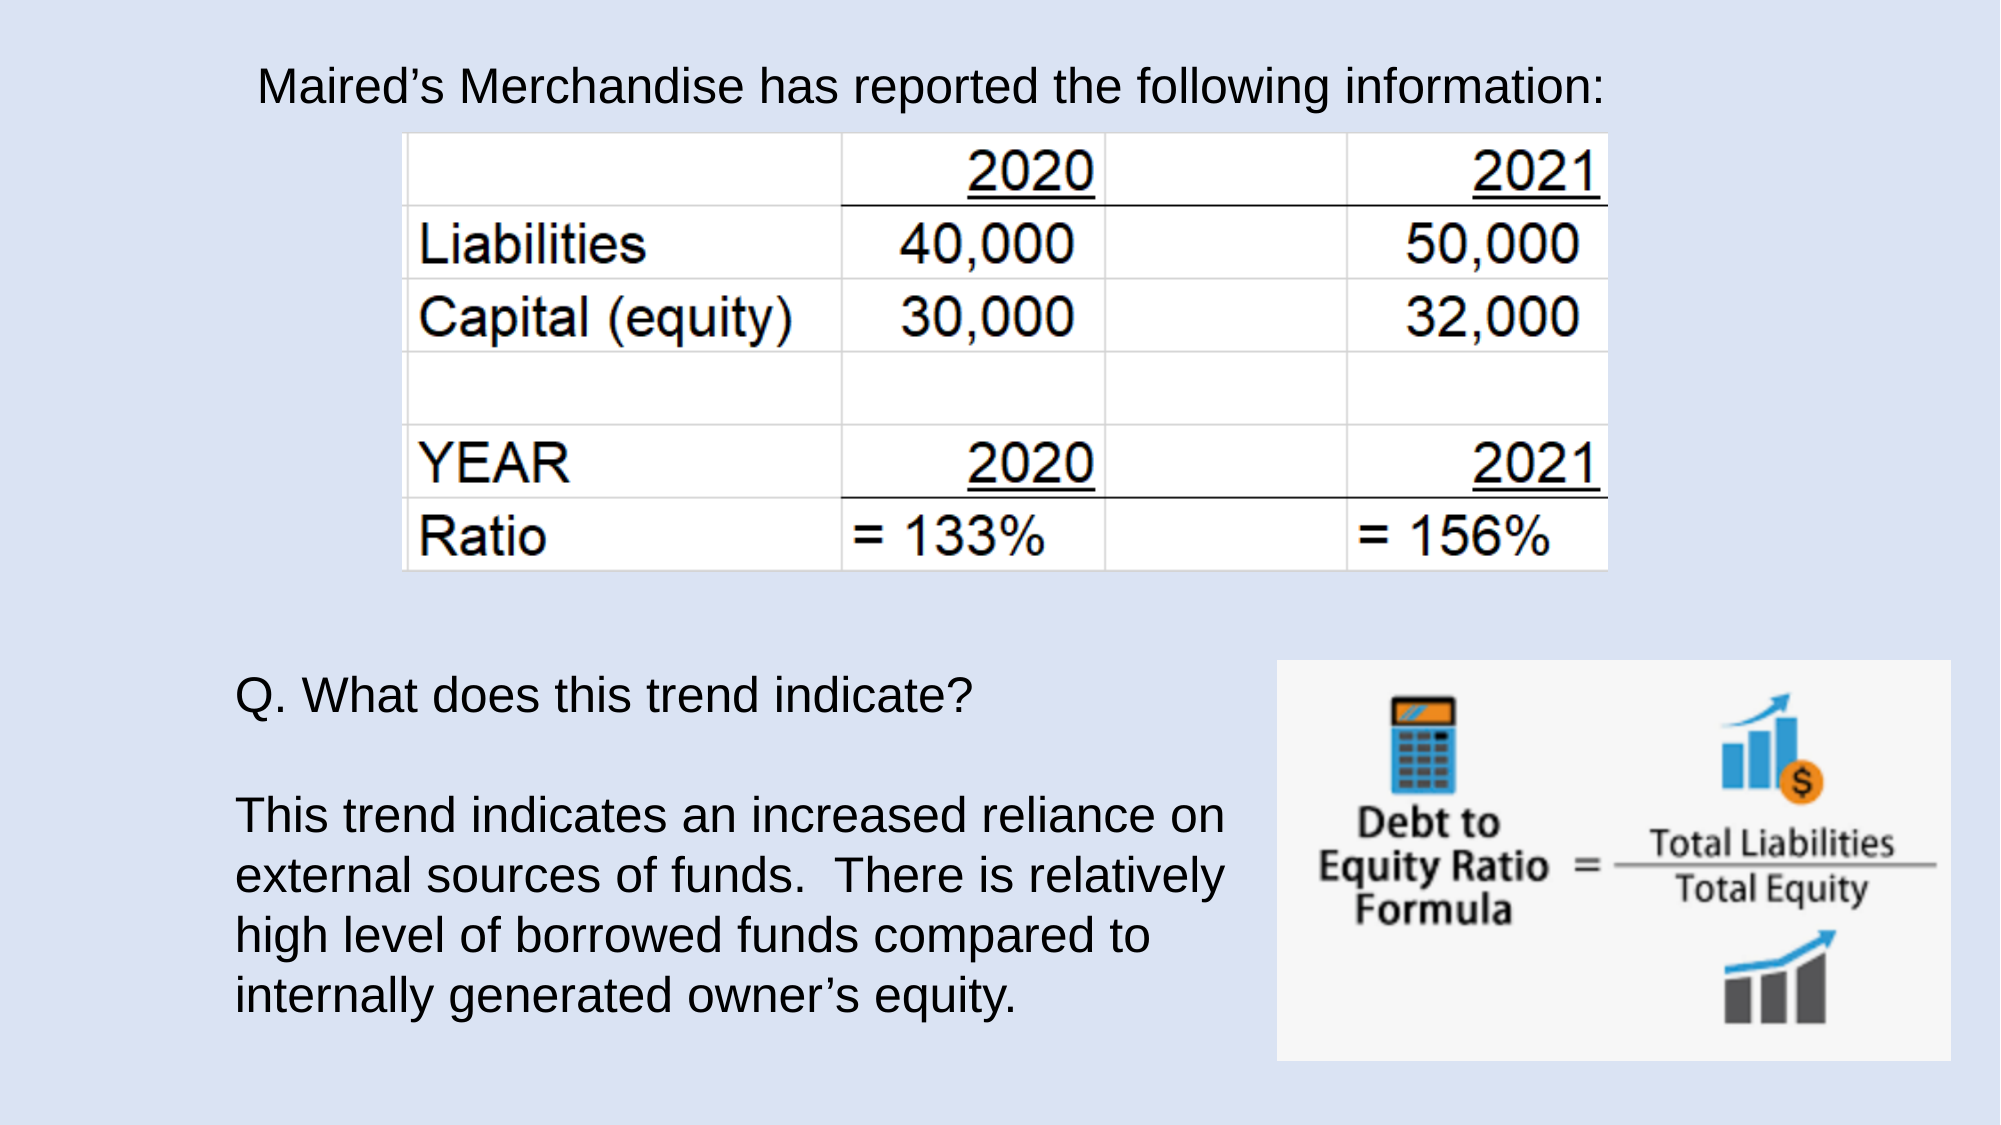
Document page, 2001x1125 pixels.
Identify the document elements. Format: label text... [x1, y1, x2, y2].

text_box Q. What does this trend indicate? This trend indicates an increased reliance on external sources of funds. There is relatively high level of borrowed funds compared to internally generated owner’s equity. [219, 655, 1260, 1031]
picture [1277, 660, 1951, 1061]
picture [402, 132, 1608, 572]
text_box Maired’s Merchandise has reported the following information: [242, 46, 1622, 122]
